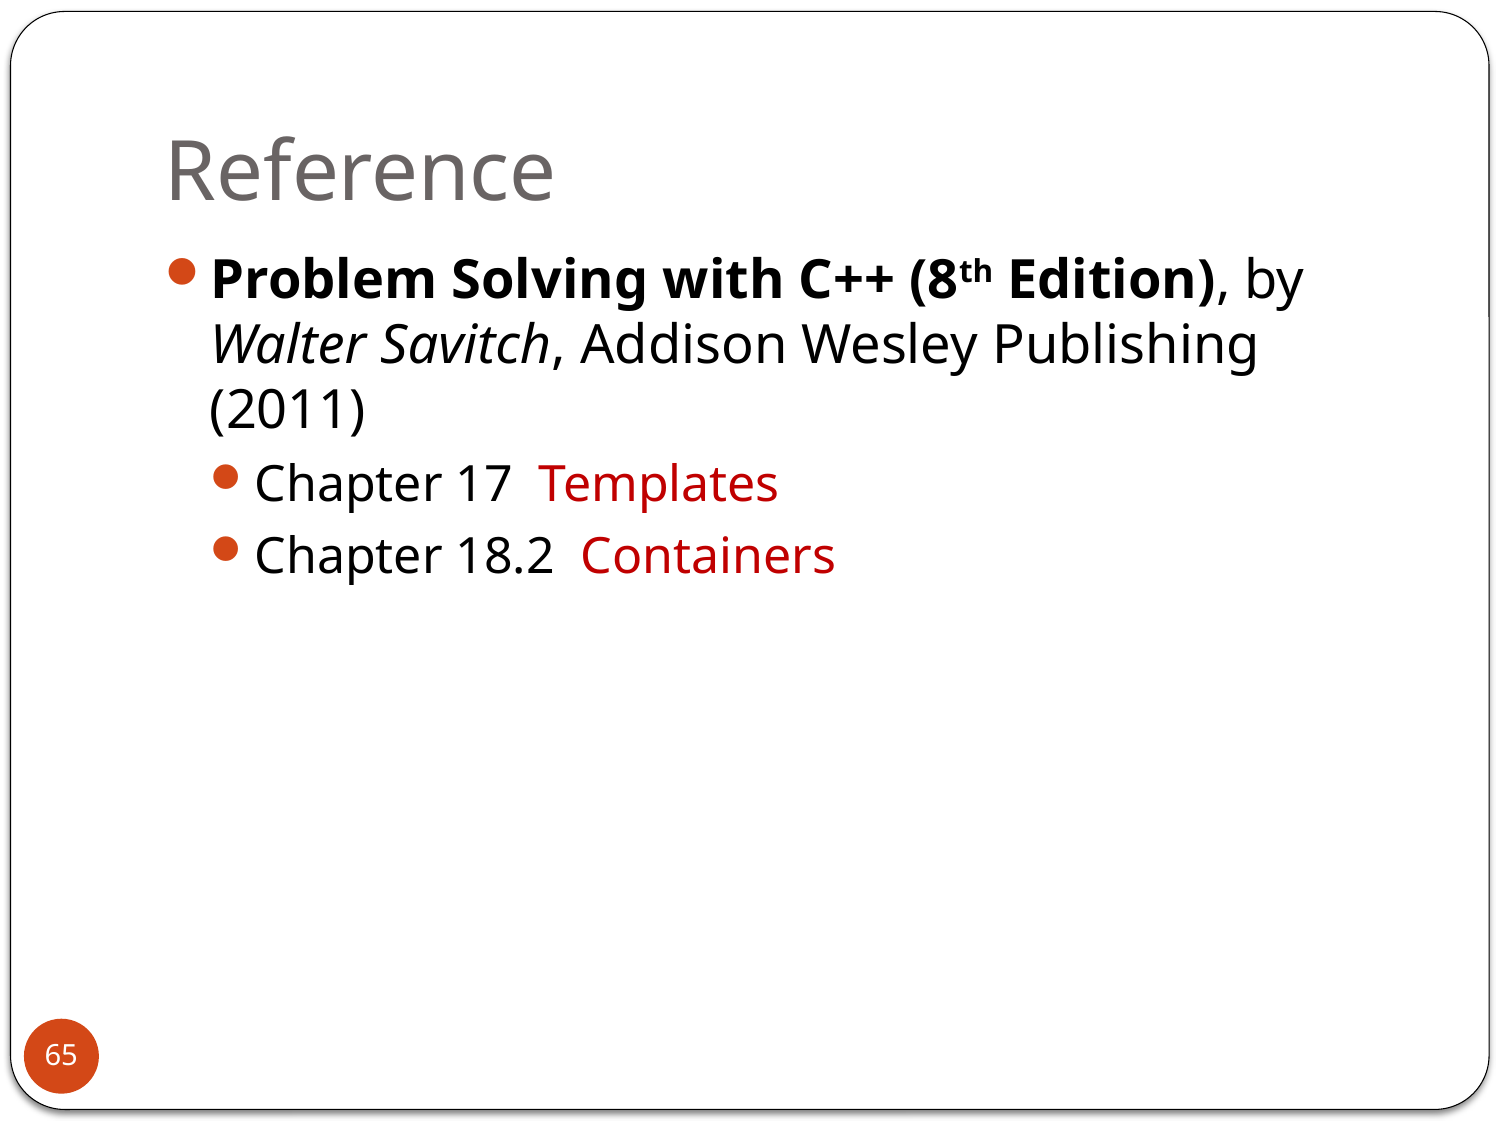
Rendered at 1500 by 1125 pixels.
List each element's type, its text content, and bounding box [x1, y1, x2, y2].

title Reference [150, 45, 1425, 233]
list Problem Solving with C++ (8th Edition), by Walter Savitch, Addison Wesley Publishing (2011) Chapter 17 Templates Chapter 18.2 Containers [150, 237, 1425, 988]
slide_number 65 [23, 1018, 99, 1094]
